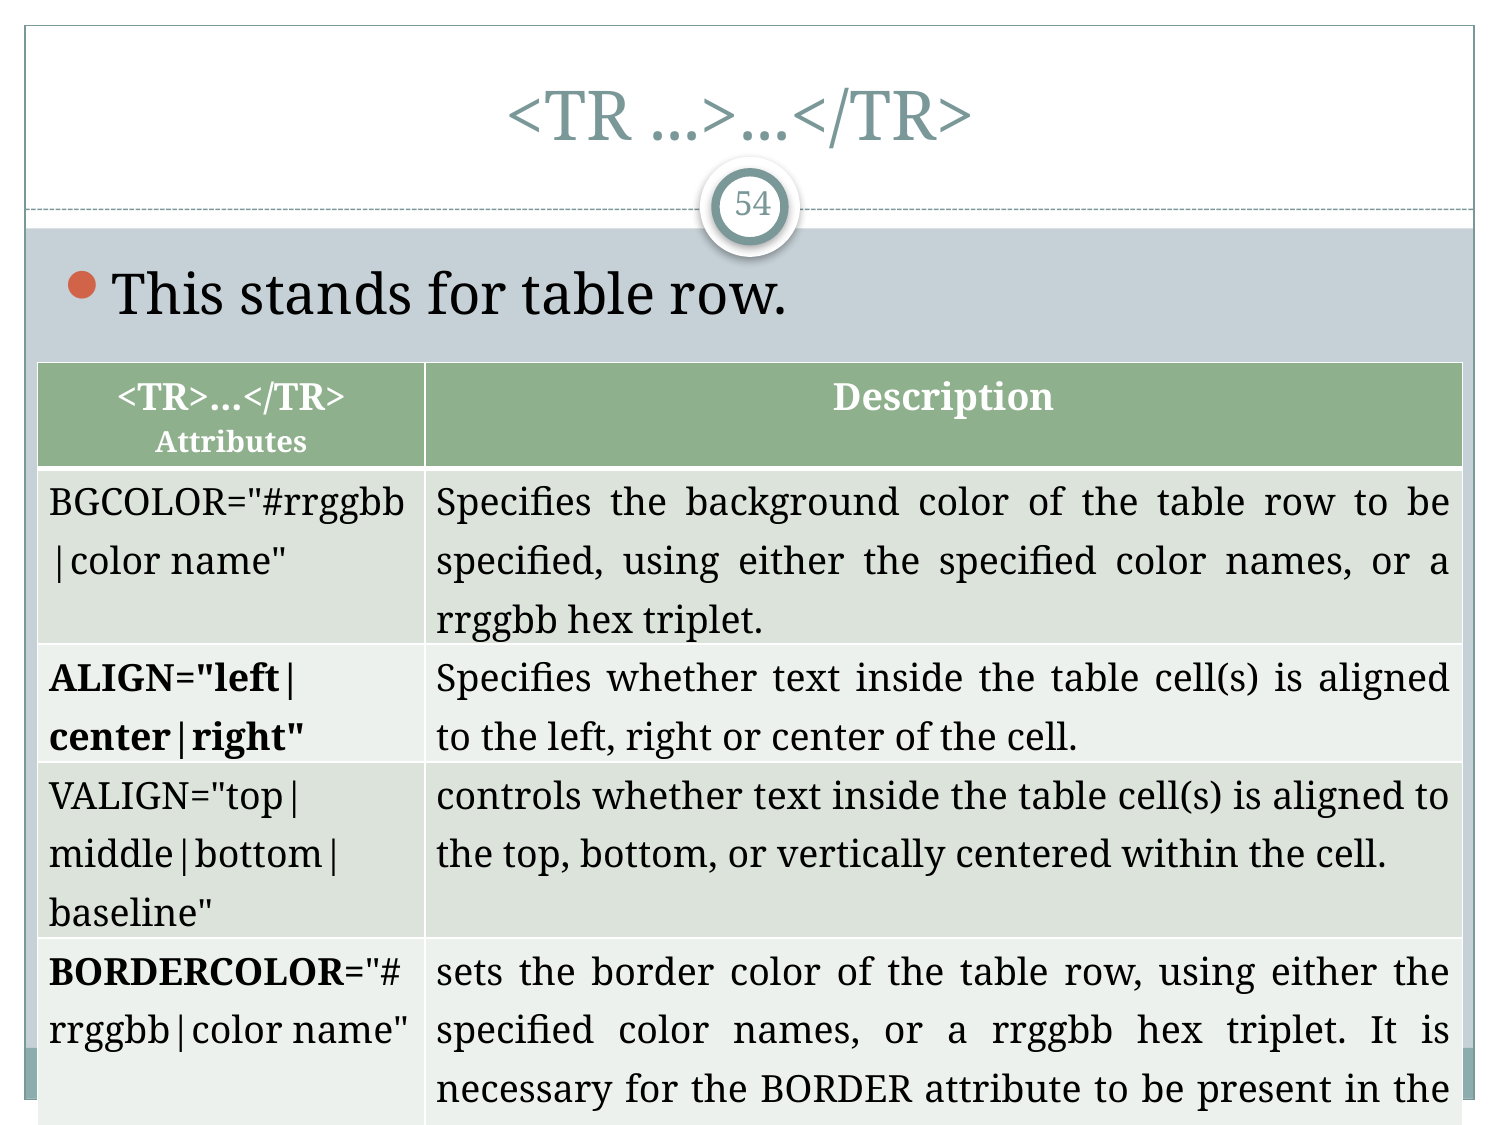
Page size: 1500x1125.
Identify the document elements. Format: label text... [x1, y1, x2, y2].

title <TR ...>...</TR> [49, 37, 1450, 162]
table_cell sets the border color of the table row, using either the specified color names, or a rrggbb hex triplet. It is necessary for the BORDER attribute to be present in the main <TABLE> element for border coloring to work. [426, 939, 1462, 1125]
table_cell BORDERCOLOR="#rrggbb|color name" [38, 939, 424, 1125]
table_header <TR>...</TR> Attributes [38, 363, 424, 466]
table_header Description [426, 363, 1462, 466]
table_cell BGCOLOR="#rrggbb|color name" [38, 471, 424, 643]
table_cell VALIGN="top|middle|bottom|baseline" [38, 763, 424, 937]
table_cell Specifies whether text inside the table cell(s) is aligned to the left, right or center of the cell. [426, 645, 1462, 761]
list This stands for table row. [49, 250, 1445, 362]
table_cell ALIGN="left|center|right" [38, 645, 424, 761]
table_cell controls whether text inside the table cell(s) is aligned to the top, bottom, or vertically centered within the cell. [426, 763, 1462, 937]
table_cell Specifies the background color of the table row to be specified, using either the specified color names, or a rrggbb hex triplet. [426, 471, 1462, 643]
slide_number 54 [715, 168, 791, 241]
